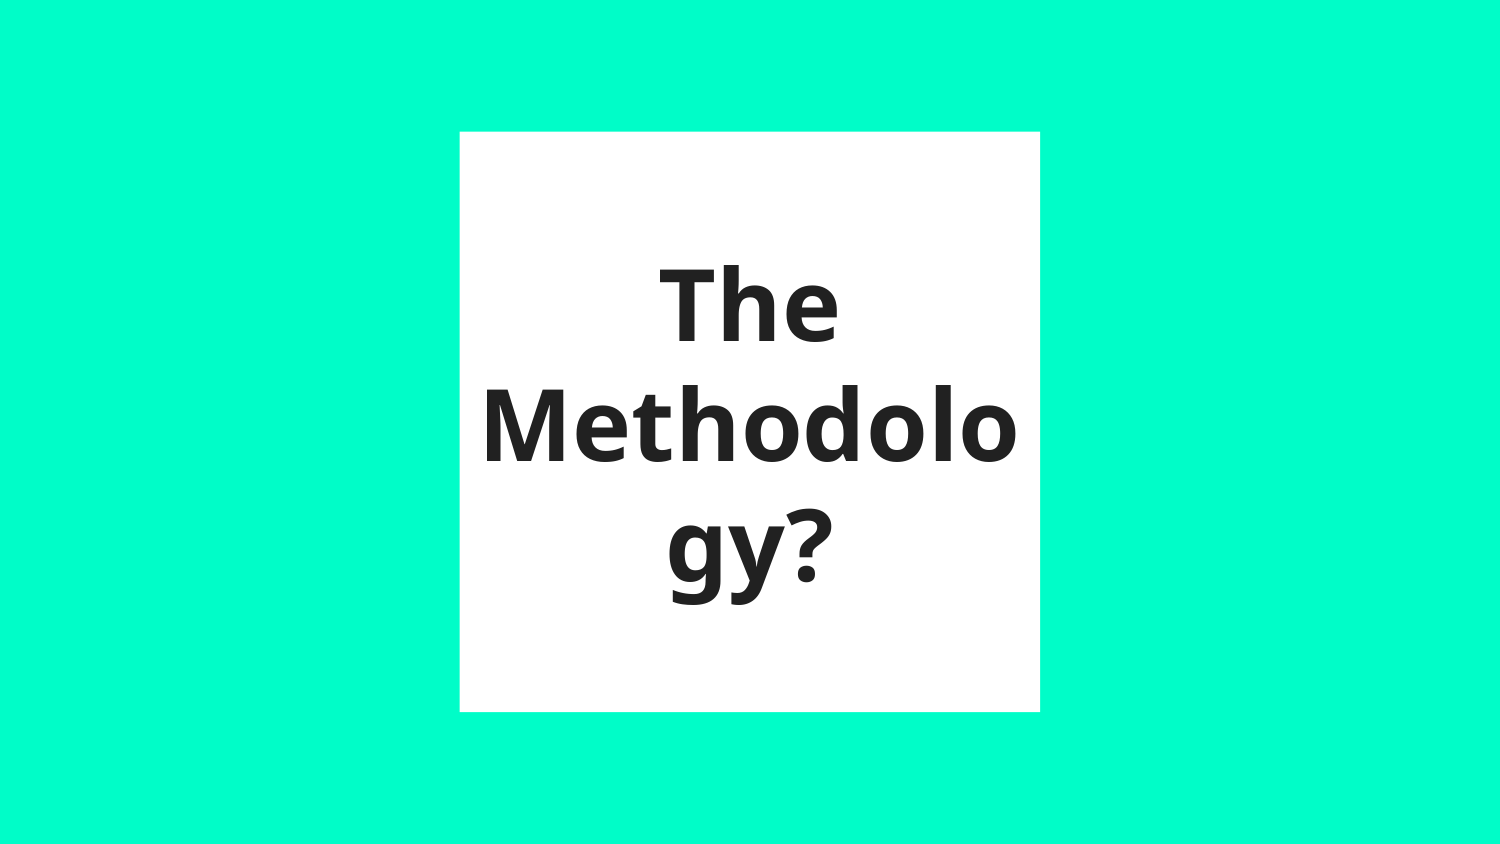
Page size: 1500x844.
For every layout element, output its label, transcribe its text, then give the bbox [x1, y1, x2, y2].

title The Methodology? [459, 131, 1041, 713]
